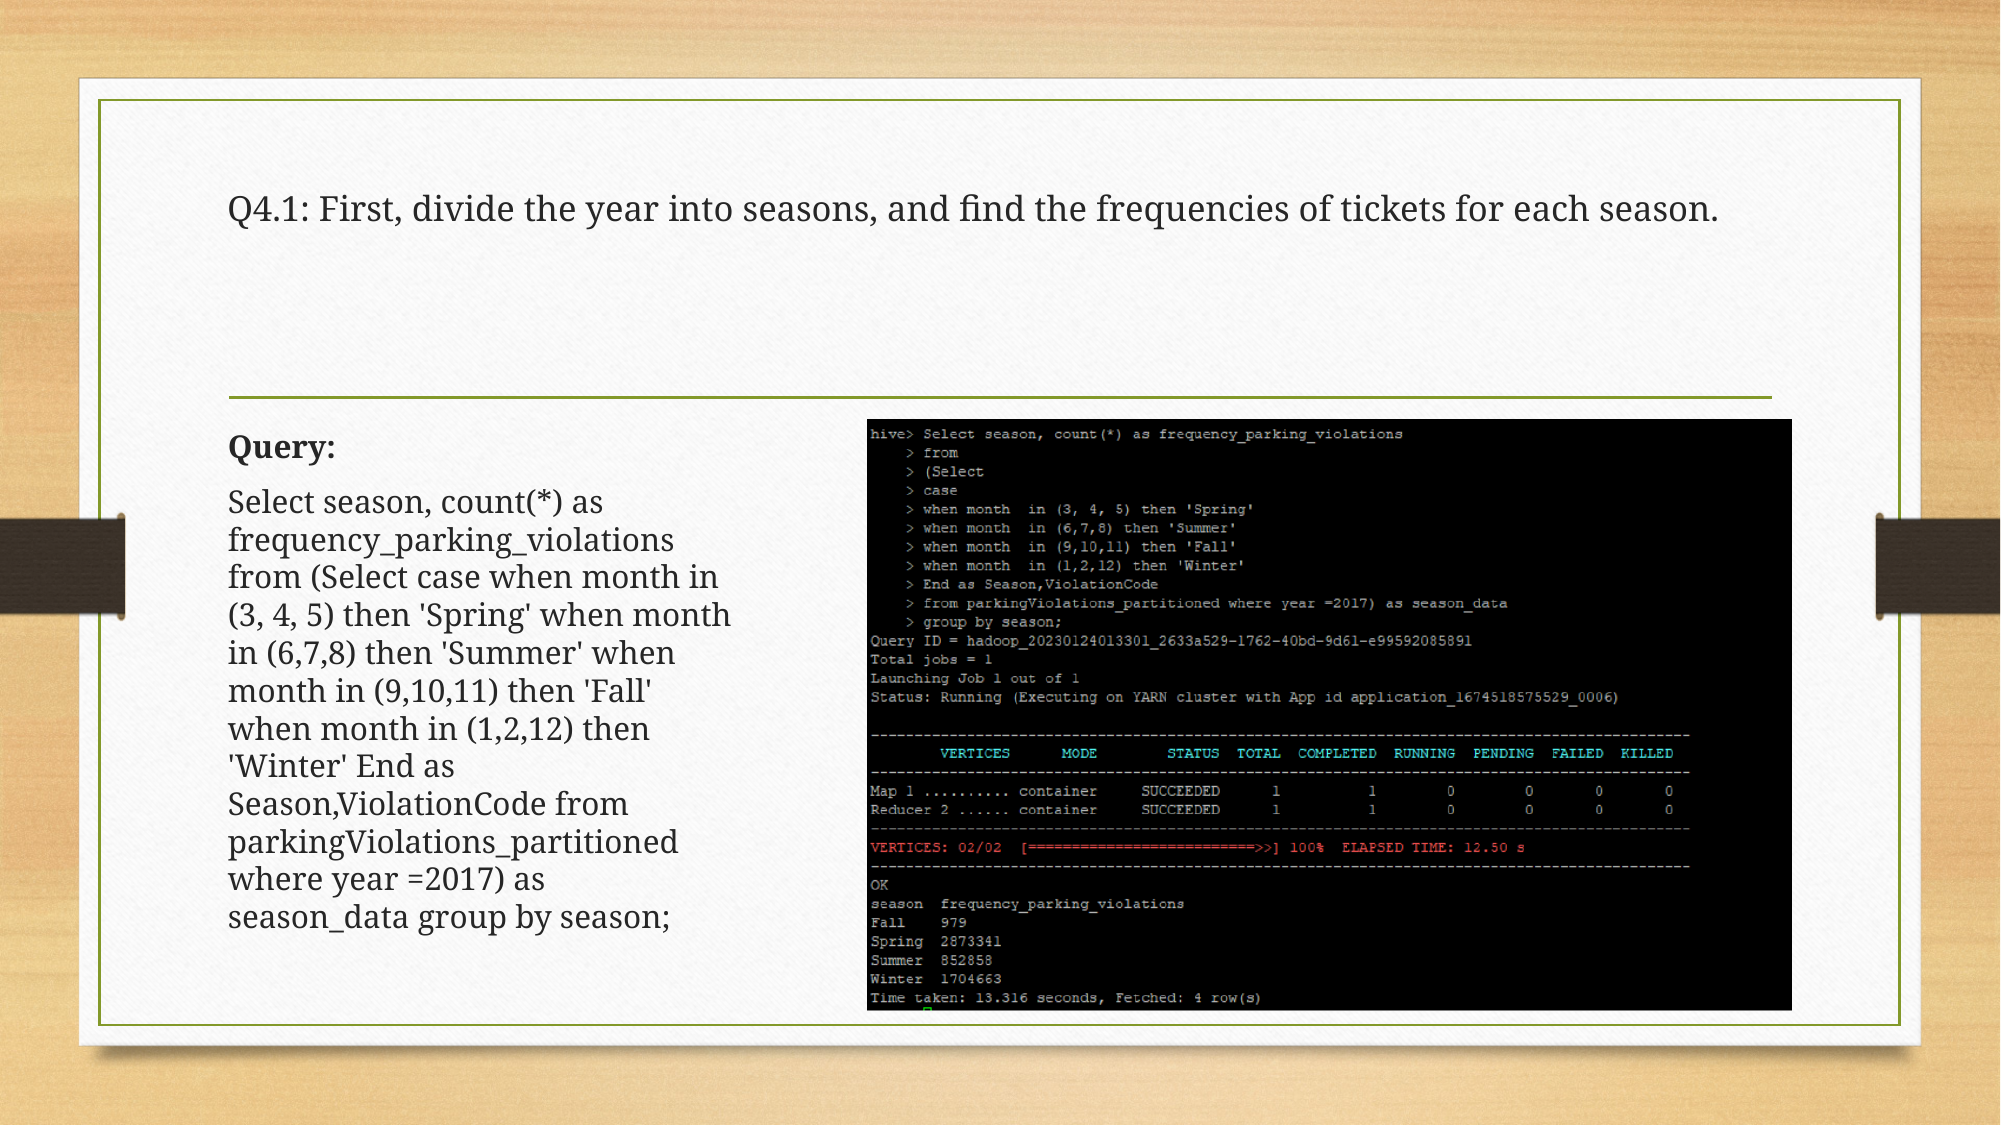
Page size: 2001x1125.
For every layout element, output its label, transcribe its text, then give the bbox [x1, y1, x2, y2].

picture [0, 0, 2001, 1125]
list Query: Select season, count(*) as frequency_parking_violations from (Select case when month in (3, 4, 5) then 'Spring' when month in (6,7,8) then 'Summer' when month in (9,10,11) then 'Fall' when month in (1,2,12) then 'Winter' End as Season,ViolationCode from parkingViolations_partitioned where year =2017) as season_data group by season; [213, 420, 750, 945]
title Q4.1: First, divide the year into seasons, and find the frequencies of tickets for each season. [212, 161, 1788, 255]
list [867, 419, 1792, 1012]
